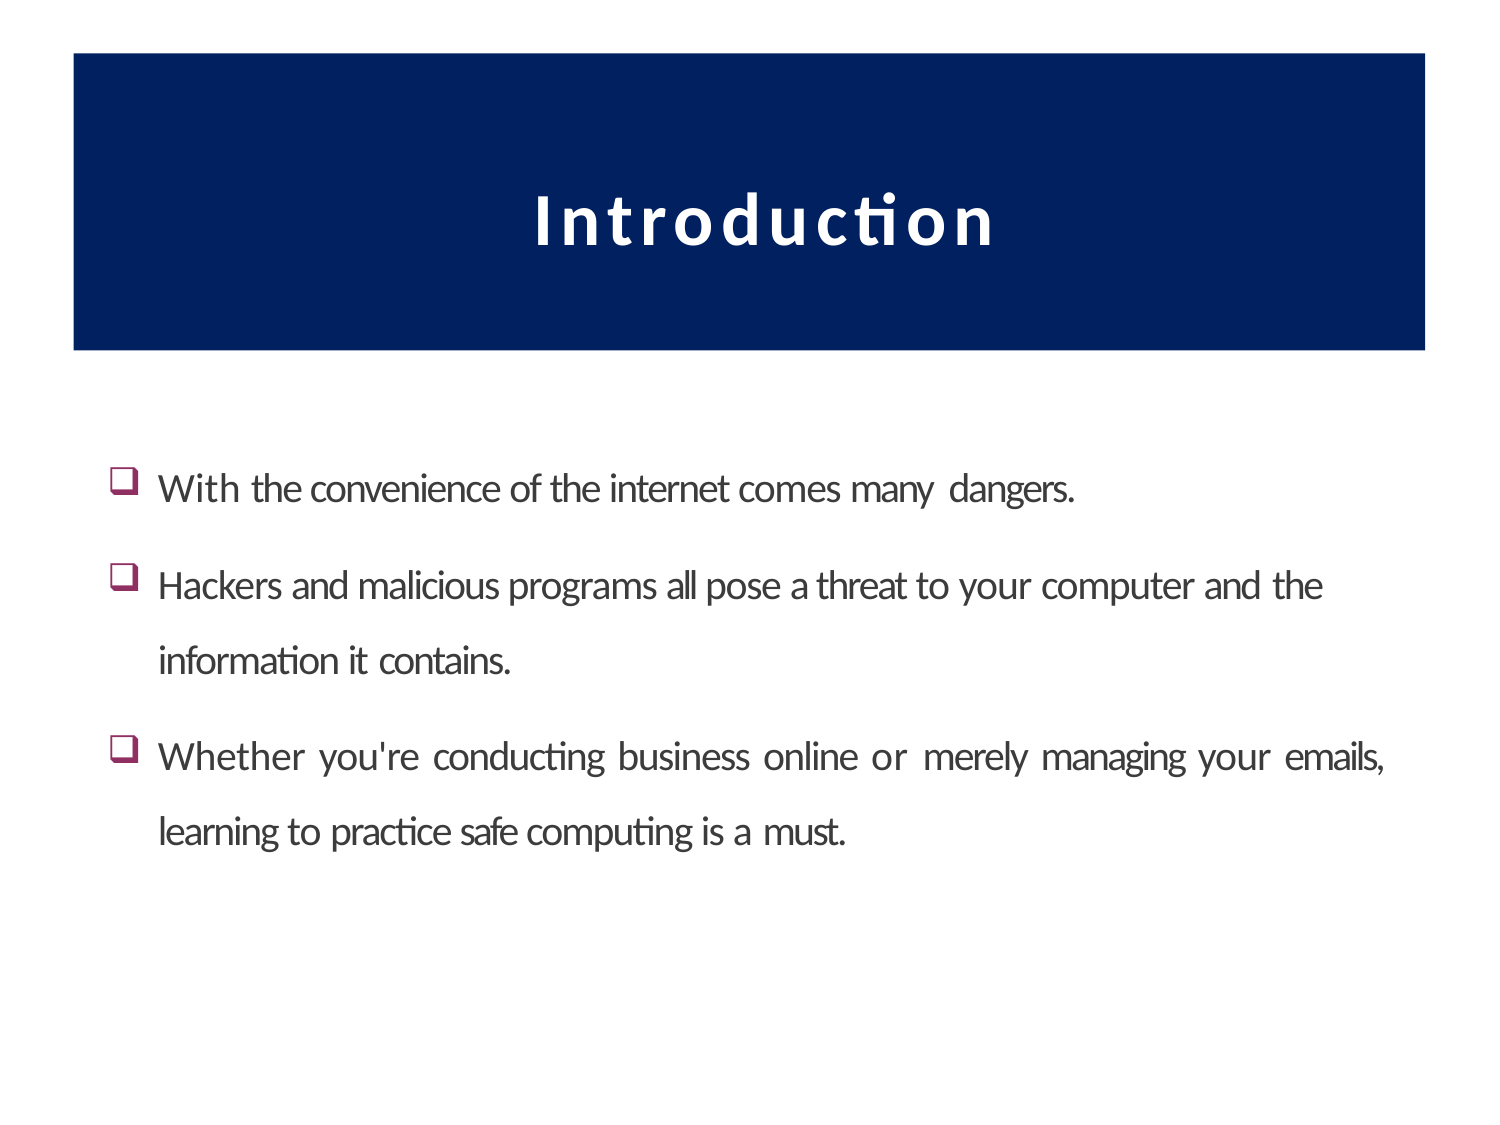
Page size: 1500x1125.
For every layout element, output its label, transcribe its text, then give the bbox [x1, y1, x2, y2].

text_box With the convenience of the internet comes many dangers. Hackers and malicious programs all pose a threat to your computer and the information it contains. Whether you're conducting business online or merely managing your emails, learning to practice safe computing is a must. [105, 412, 1395, 854]
title Introduction [73, 53, 1426, 351]
